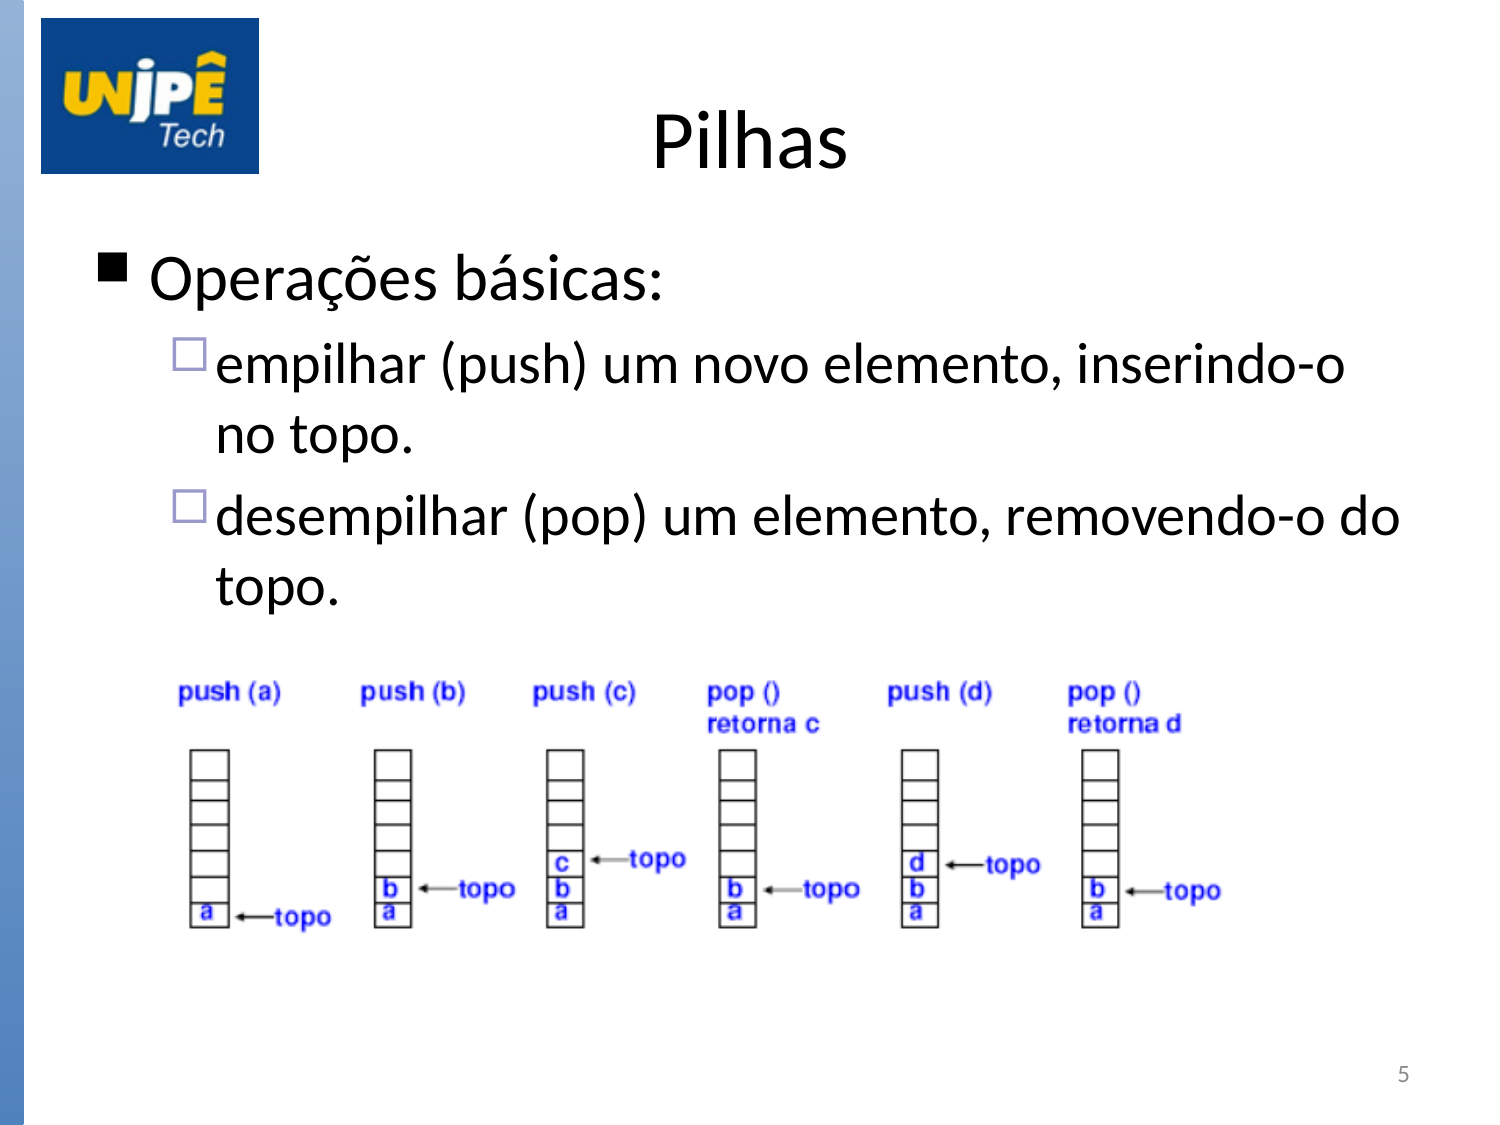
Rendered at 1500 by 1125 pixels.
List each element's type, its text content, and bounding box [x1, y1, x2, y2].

picture [41, 18, 259, 174]
title Pilhas [75, 75, 1425, 197]
list Operações básicas: empilhar (push) um novo elemento, inserindo-o no topo. desempilhar (pop) um elemento, removendo-o do topo. [78, 226, 1434, 1075]
slide_number 5 [1074, 1075, 1425, 1103]
picture [176, 678, 1224, 935]
